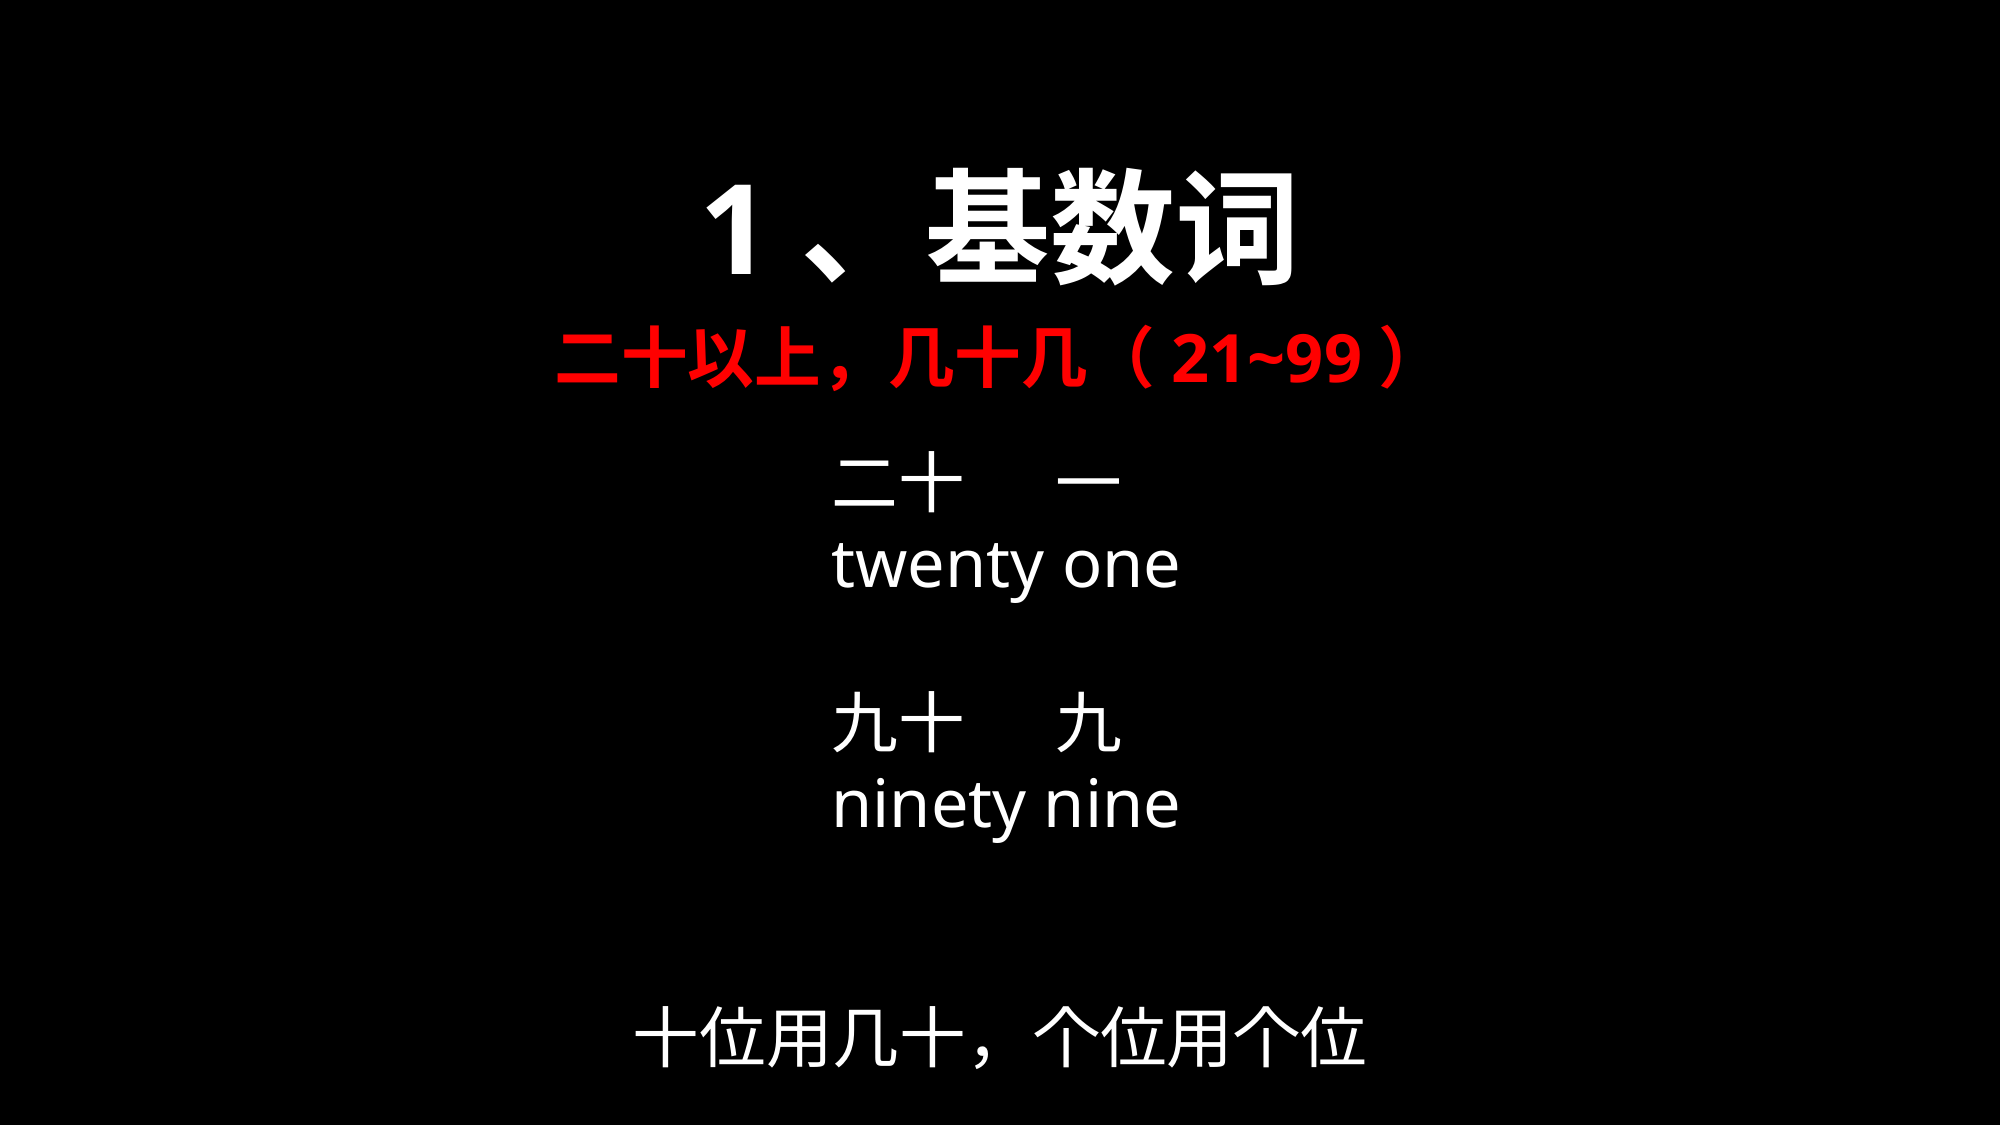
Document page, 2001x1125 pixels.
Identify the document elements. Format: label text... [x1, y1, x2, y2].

text_box 二十以上，几十几（21~99） [77, 308, 1922, 404]
text_box 1、基数词 [684, 141, 1316, 307]
text_box 十位用几十，个位用个位 [77, 988, 1922, 1084]
text_box 二十 一 twenty one 九十 九 ninety nine [816, 433, 1922, 849]
